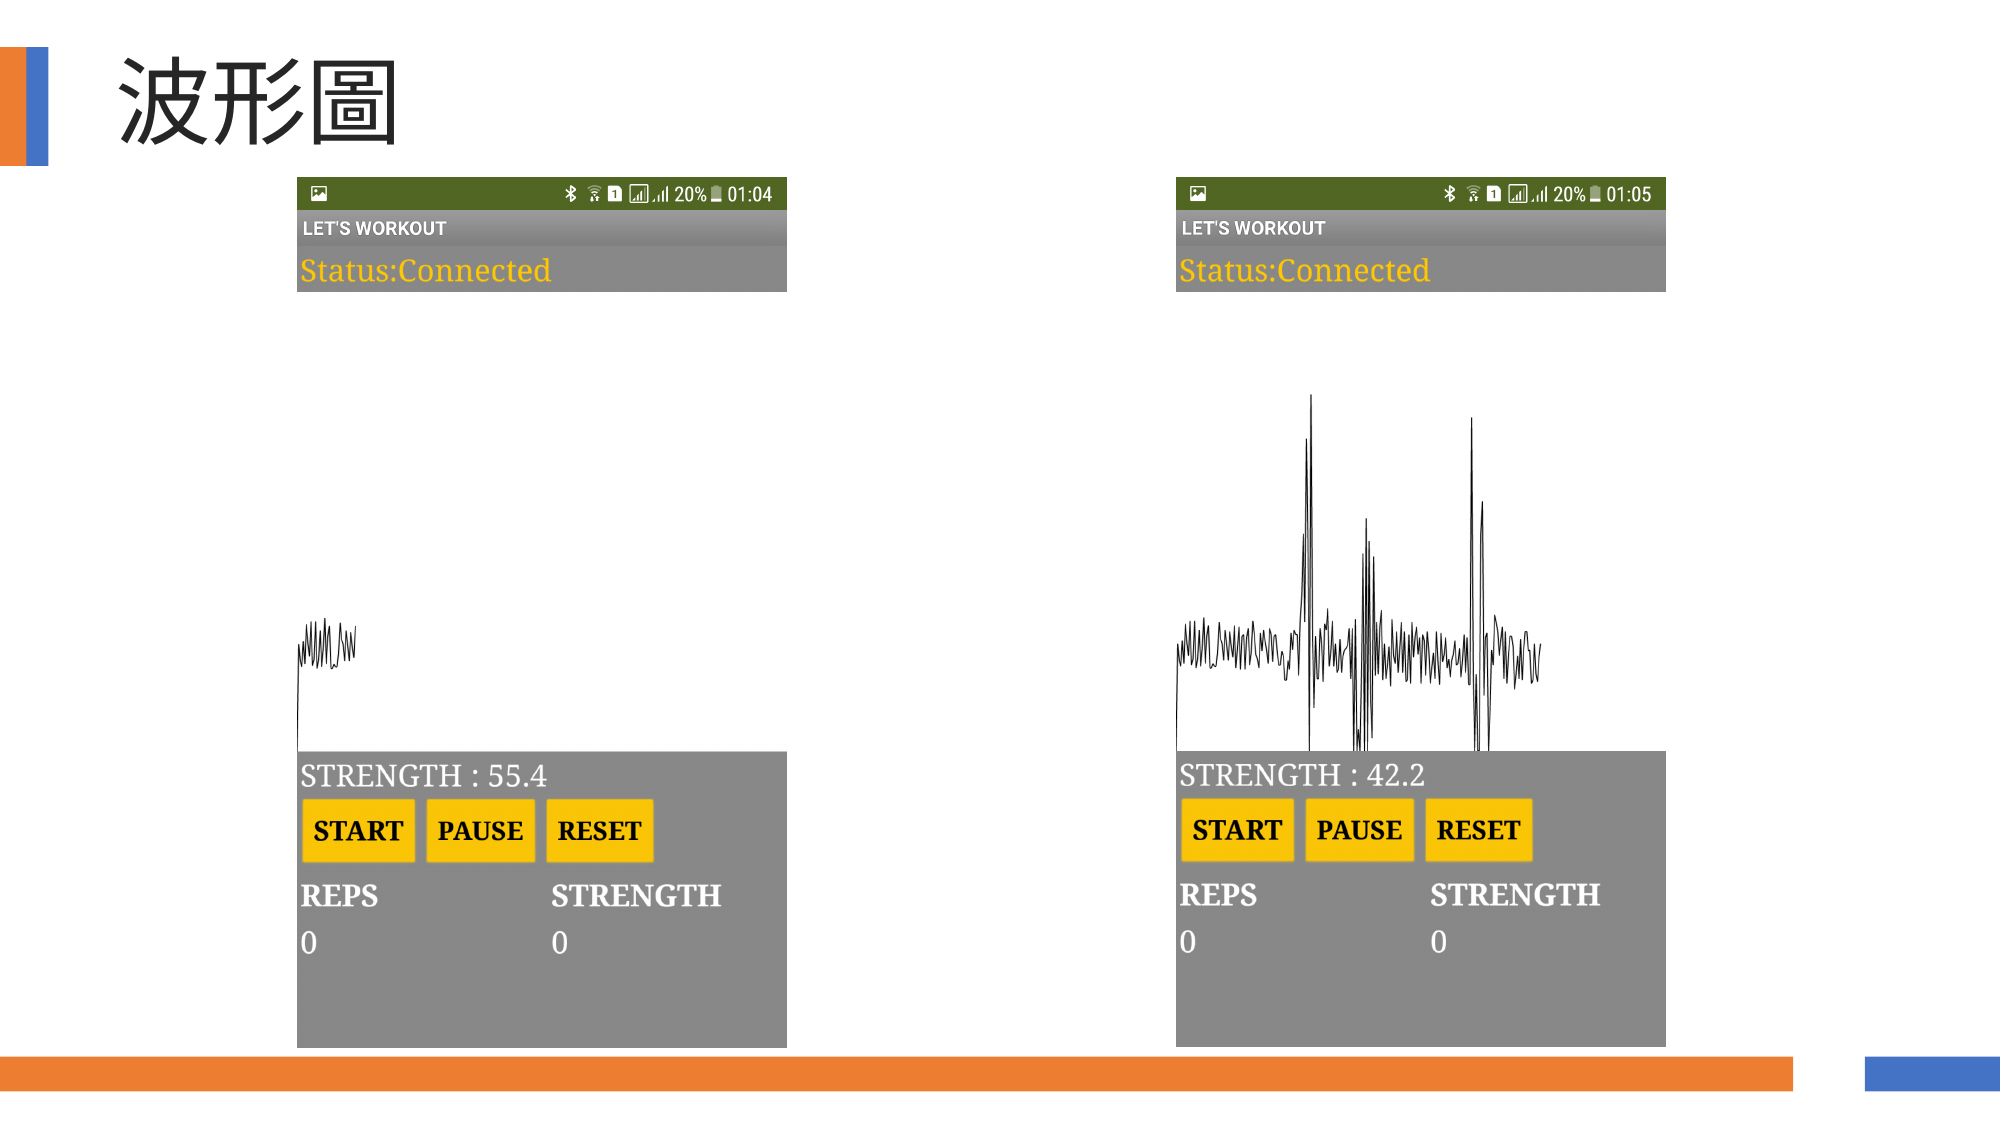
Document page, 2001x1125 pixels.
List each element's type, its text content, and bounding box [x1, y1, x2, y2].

picture [1176, 177, 1666, 1047]
picture [297, 177, 787, 1048]
list 波形圖 [100, 47, 1952, 166]
